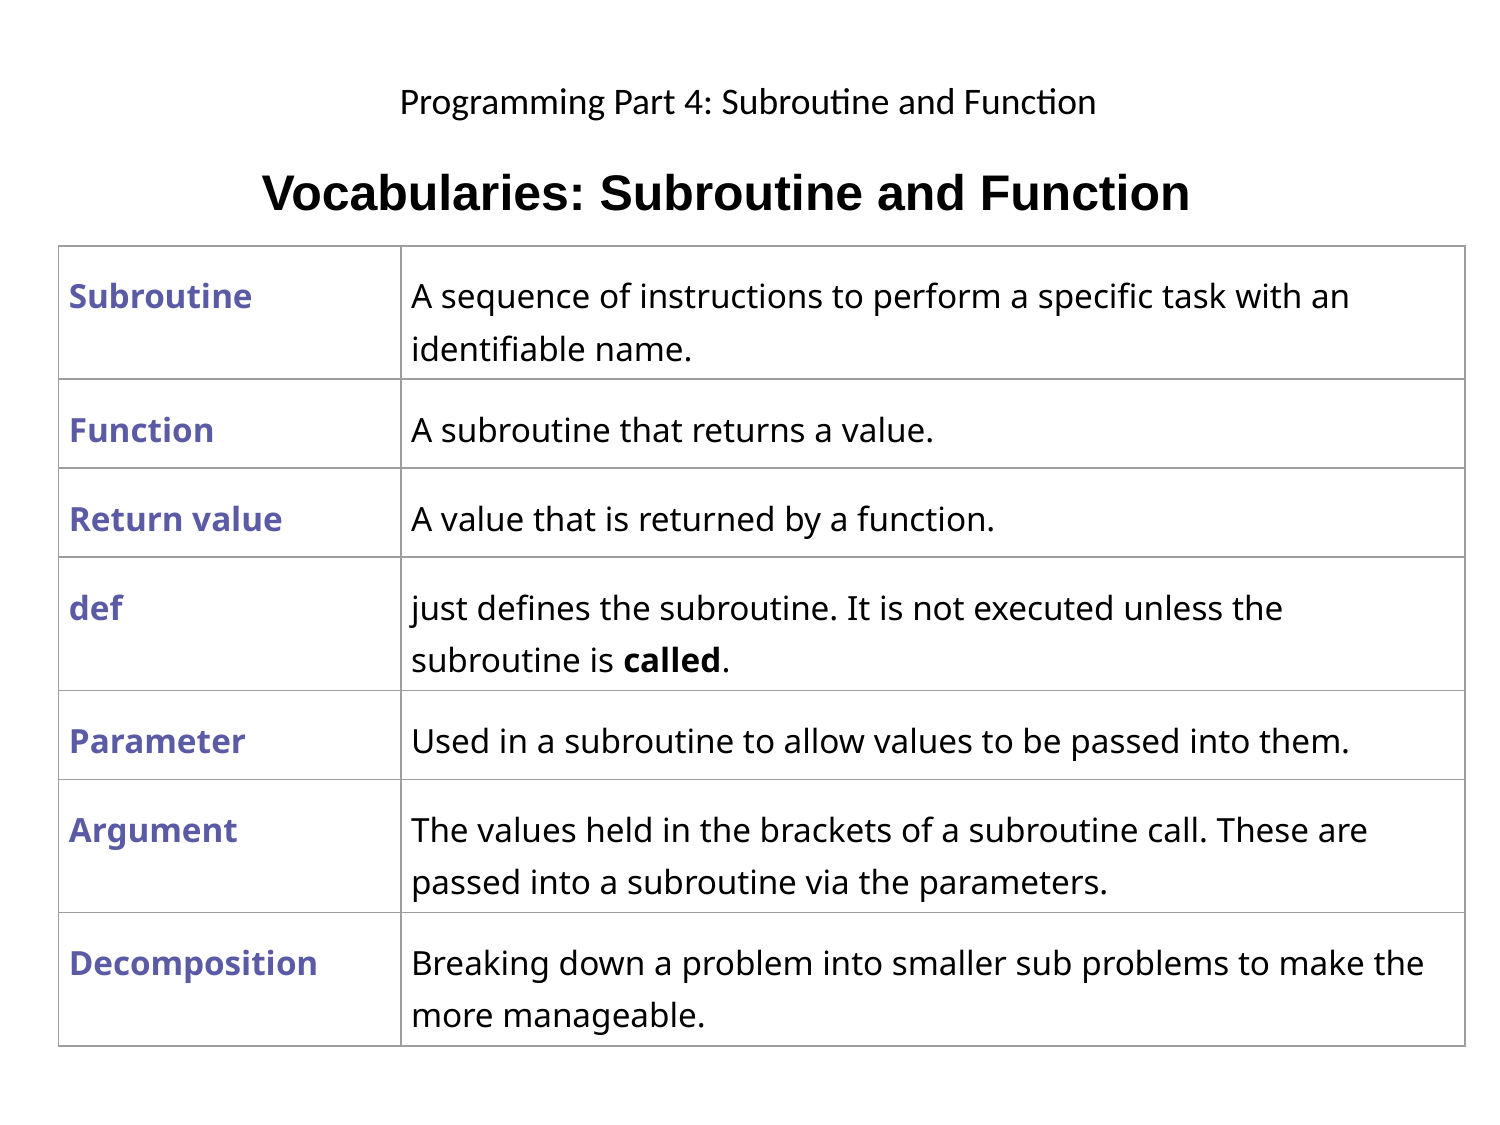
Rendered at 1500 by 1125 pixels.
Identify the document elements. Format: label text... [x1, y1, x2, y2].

table_cell Parameter [59, 691, 400, 779]
table_cell Return value [59, 469, 400, 556]
table_header A sequence of instructions to perform a specific task with an identifiable name. [402, 247, 1464, 378]
table_cell Decomposition [59, 913, 400, 1045]
table_cell The values held in the brackets of a subroutine call. These are passed into a subroutine via the parameters. [402, 780, 1464, 912]
title Programming Part 4: Subroutine and Function [58, 23, 1457, 177]
table_cell just defines the subroutine. It is not executed unless the subroutine is called. [402, 558, 1464, 690]
table_cell def [59, 558, 400, 690]
table_cell Used in a subroutine to allow values to be passed into them. [402, 691, 1464, 779]
table_cell Argument [59, 780, 400, 912]
text_box Vocabularies: Subroutine and Function [152, 152, 1301, 228]
table_cell A value that is returned by a function. [402, 469, 1464, 556]
table_cell Function [59, 380, 400, 467]
table_cell Breaking down a problem into smaller sub problems to make the more manageable. [402, 913, 1464, 1045]
table_cell A subroutine that returns a value. [402, 380, 1464, 467]
table_header Subroutine [59, 247, 400, 378]
